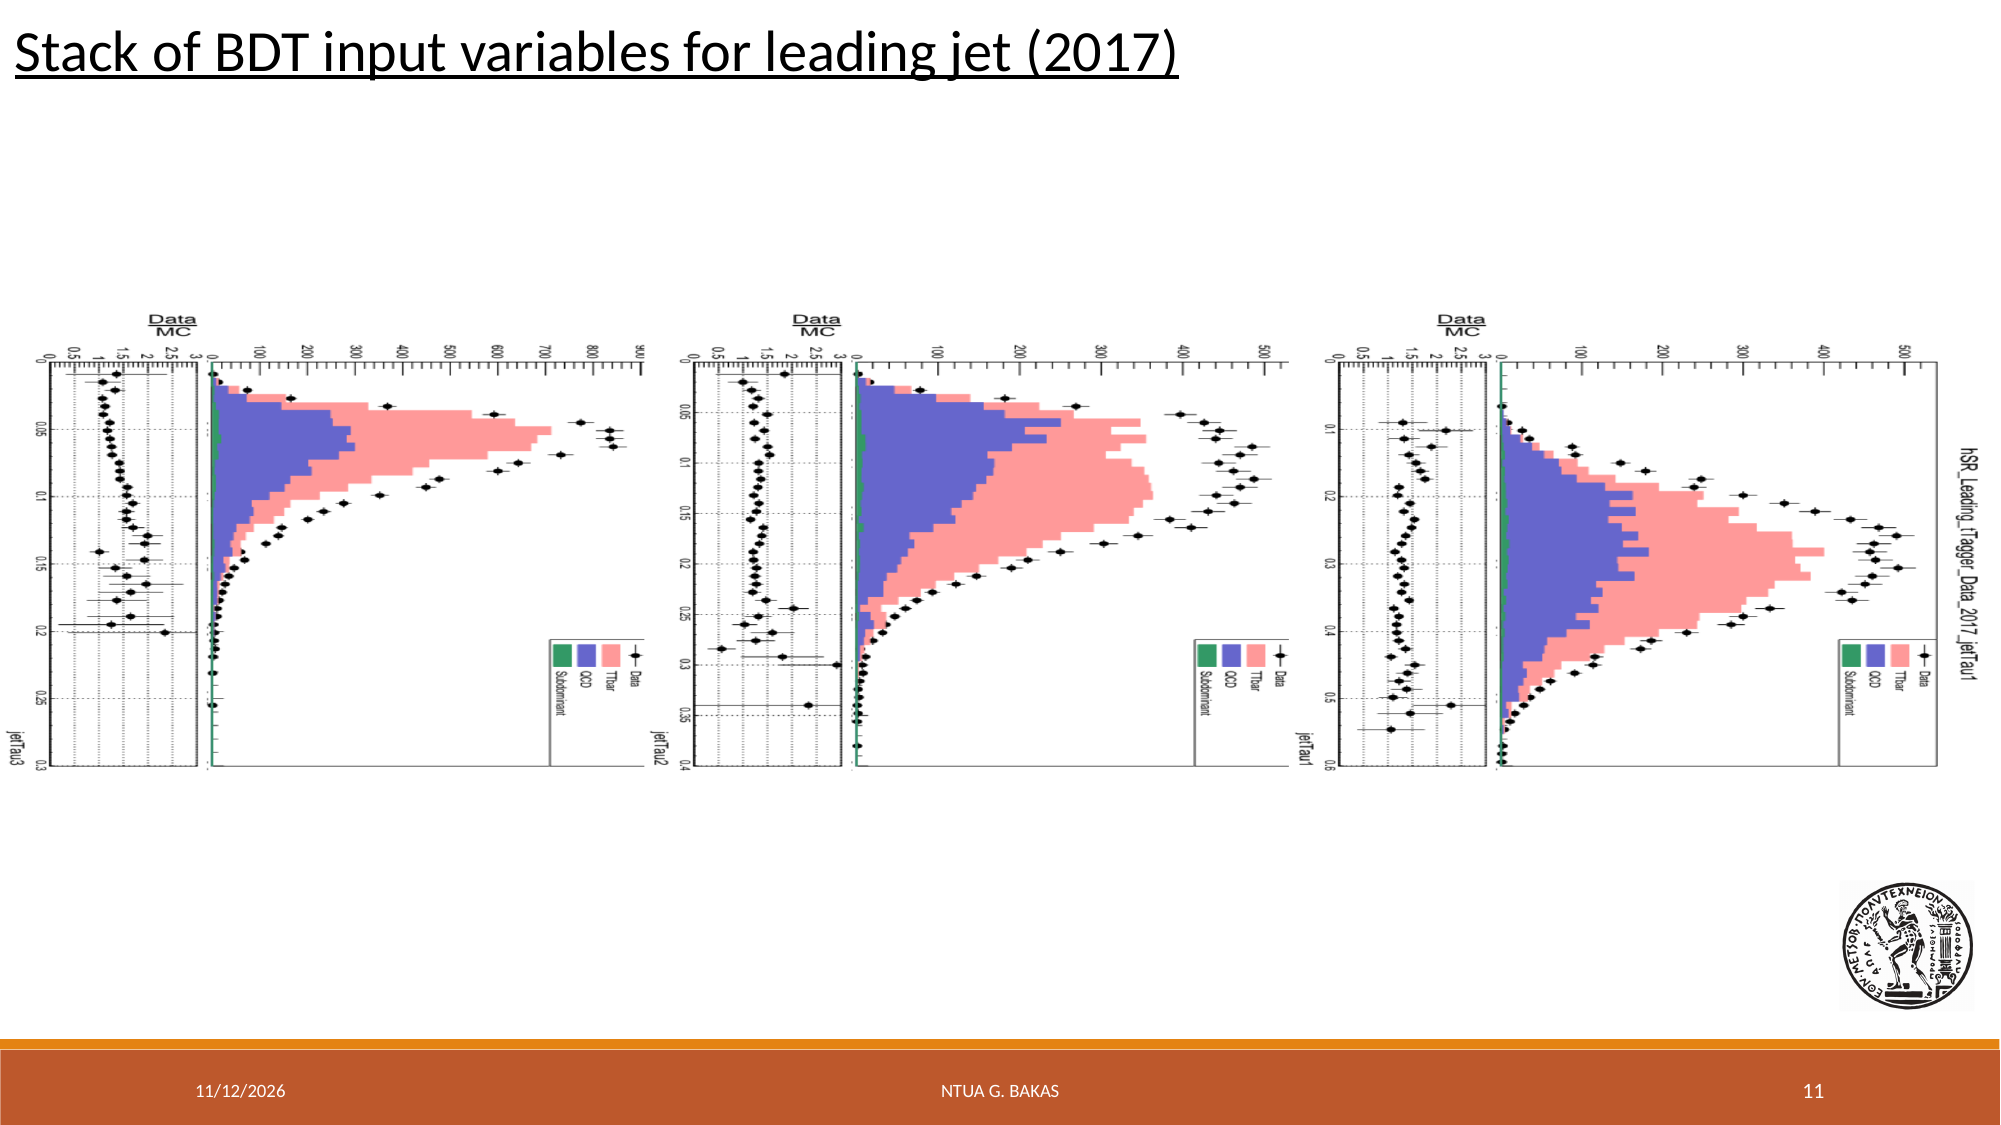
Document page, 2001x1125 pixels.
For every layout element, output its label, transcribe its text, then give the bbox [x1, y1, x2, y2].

slide_number 11 [1624, 1059, 1840, 1120]
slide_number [180, 1059, 586, 1120]
picture [740, 213, 1245, 912]
footer NTUA G. Bakas [604, 1059, 1396, 1120]
picture [1385, 213, 1975, 1012]
text_box Stack of BDT input variables for leading jet (2017) [0, 5, 1986, 91]
picture [96, 213, 601, 912]
